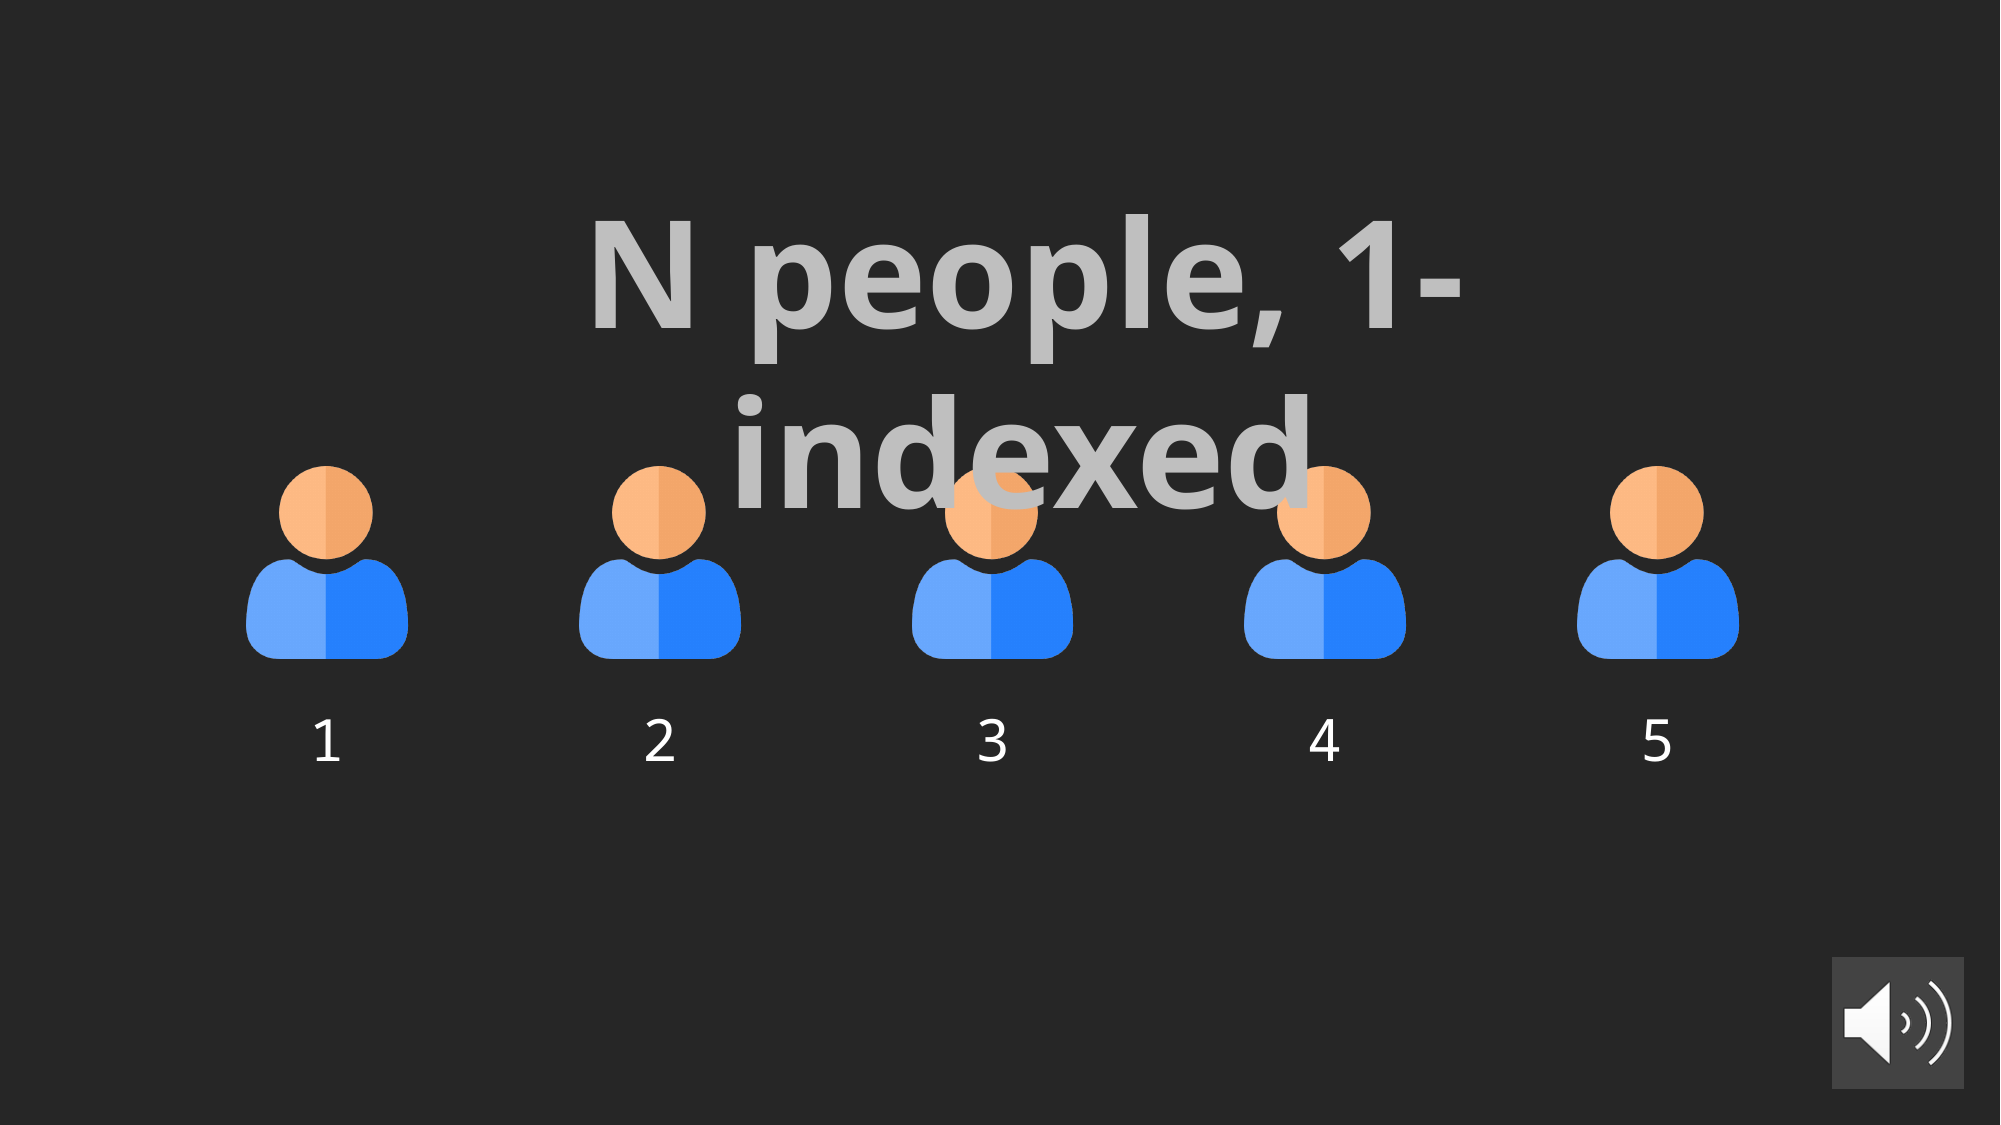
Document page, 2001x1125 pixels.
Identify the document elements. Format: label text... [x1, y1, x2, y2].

text_box 5 [1625, 695, 1691, 781]
text_box 4 [1292, 695, 1358, 781]
text_box 2 [627, 695, 693, 781]
picture [230, 466, 424, 659]
picture [1561, 466, 1755, 659]
picture [896, 466, 1089, 659]
picture [1831, 956, 1965, 1090]
text_box 1 [294, 695, 360, 781]
text_box N people, 1-indexed [274, 171, 1773, 546]
picture [1228, 466, 1422, 659]
text_box 3 [960, 695, 1025, 781]
picture [563, 466, 757, 659]
